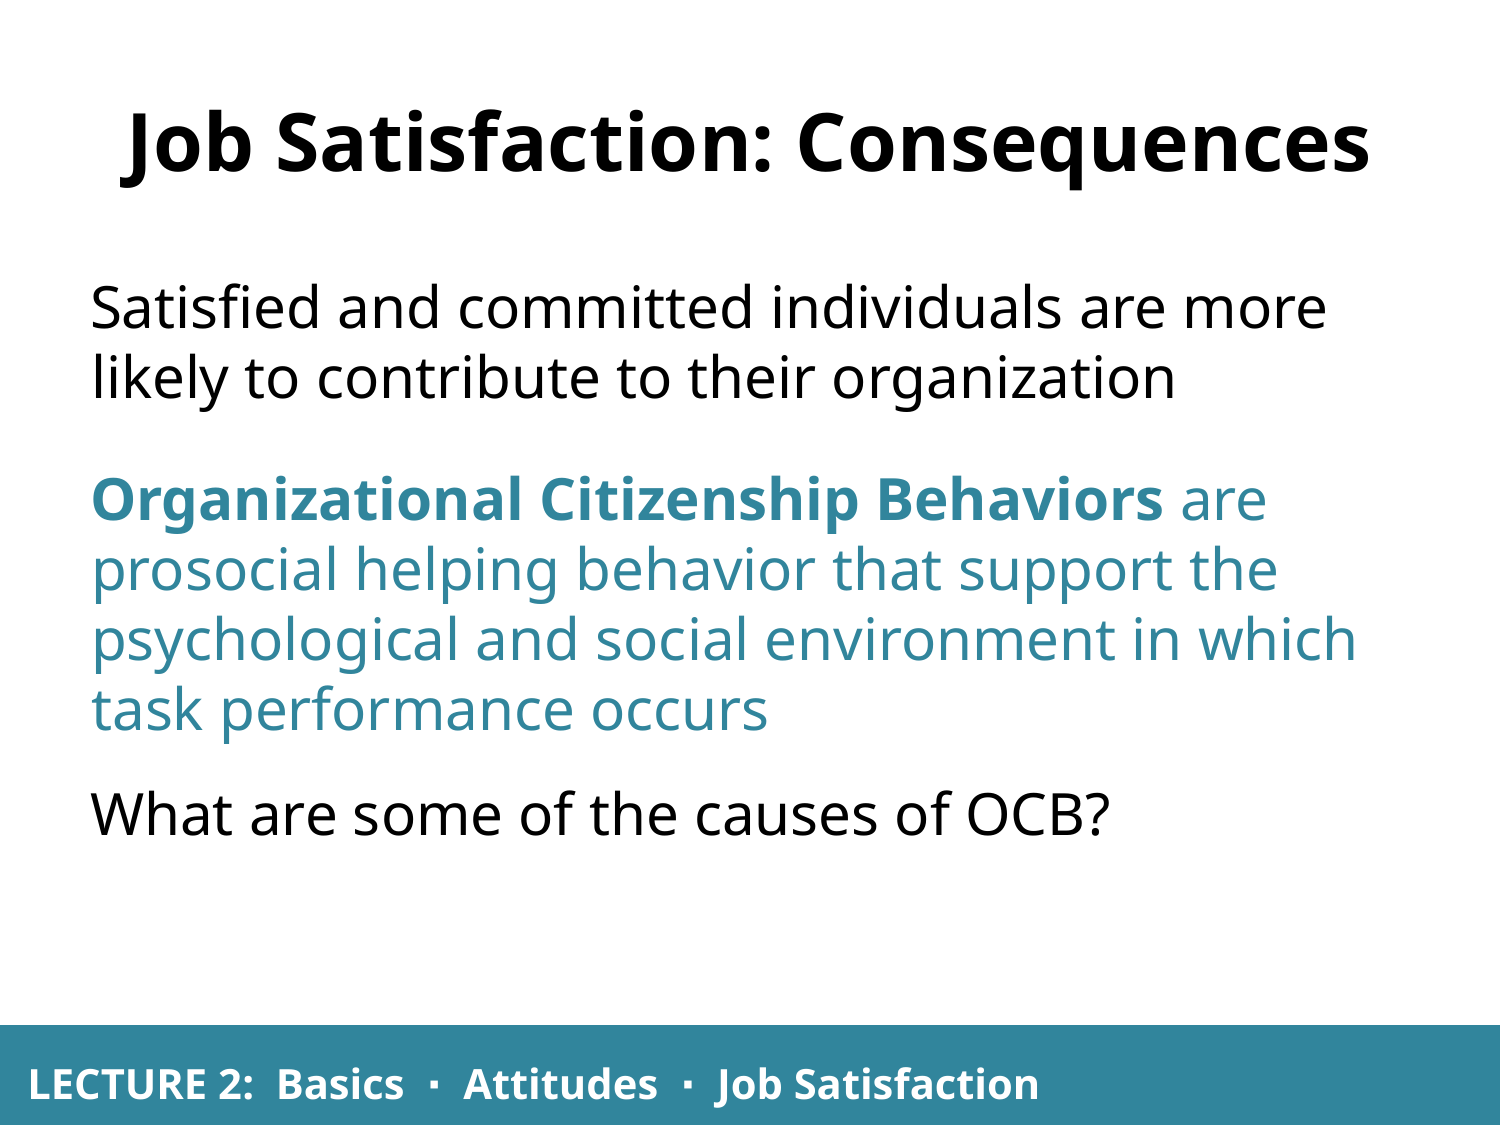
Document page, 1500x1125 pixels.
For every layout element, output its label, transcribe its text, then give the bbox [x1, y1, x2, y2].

text_box LECTURE 2: Basics ∙ Attitudes ∙ Job Satisfaction [12, 1050, 1488, 1115]
list Satisfied and committed individuals are more likely to contribute to their organization Organizational Citizenship Behaviors are prosocial helping behavior that support the psychological and social environment in which task performance occurs What are some of the causes of OCB? [75, 262, 1425, 1005]
title Job Satisfaction: Consequences [75, 45, 1425, 233]
